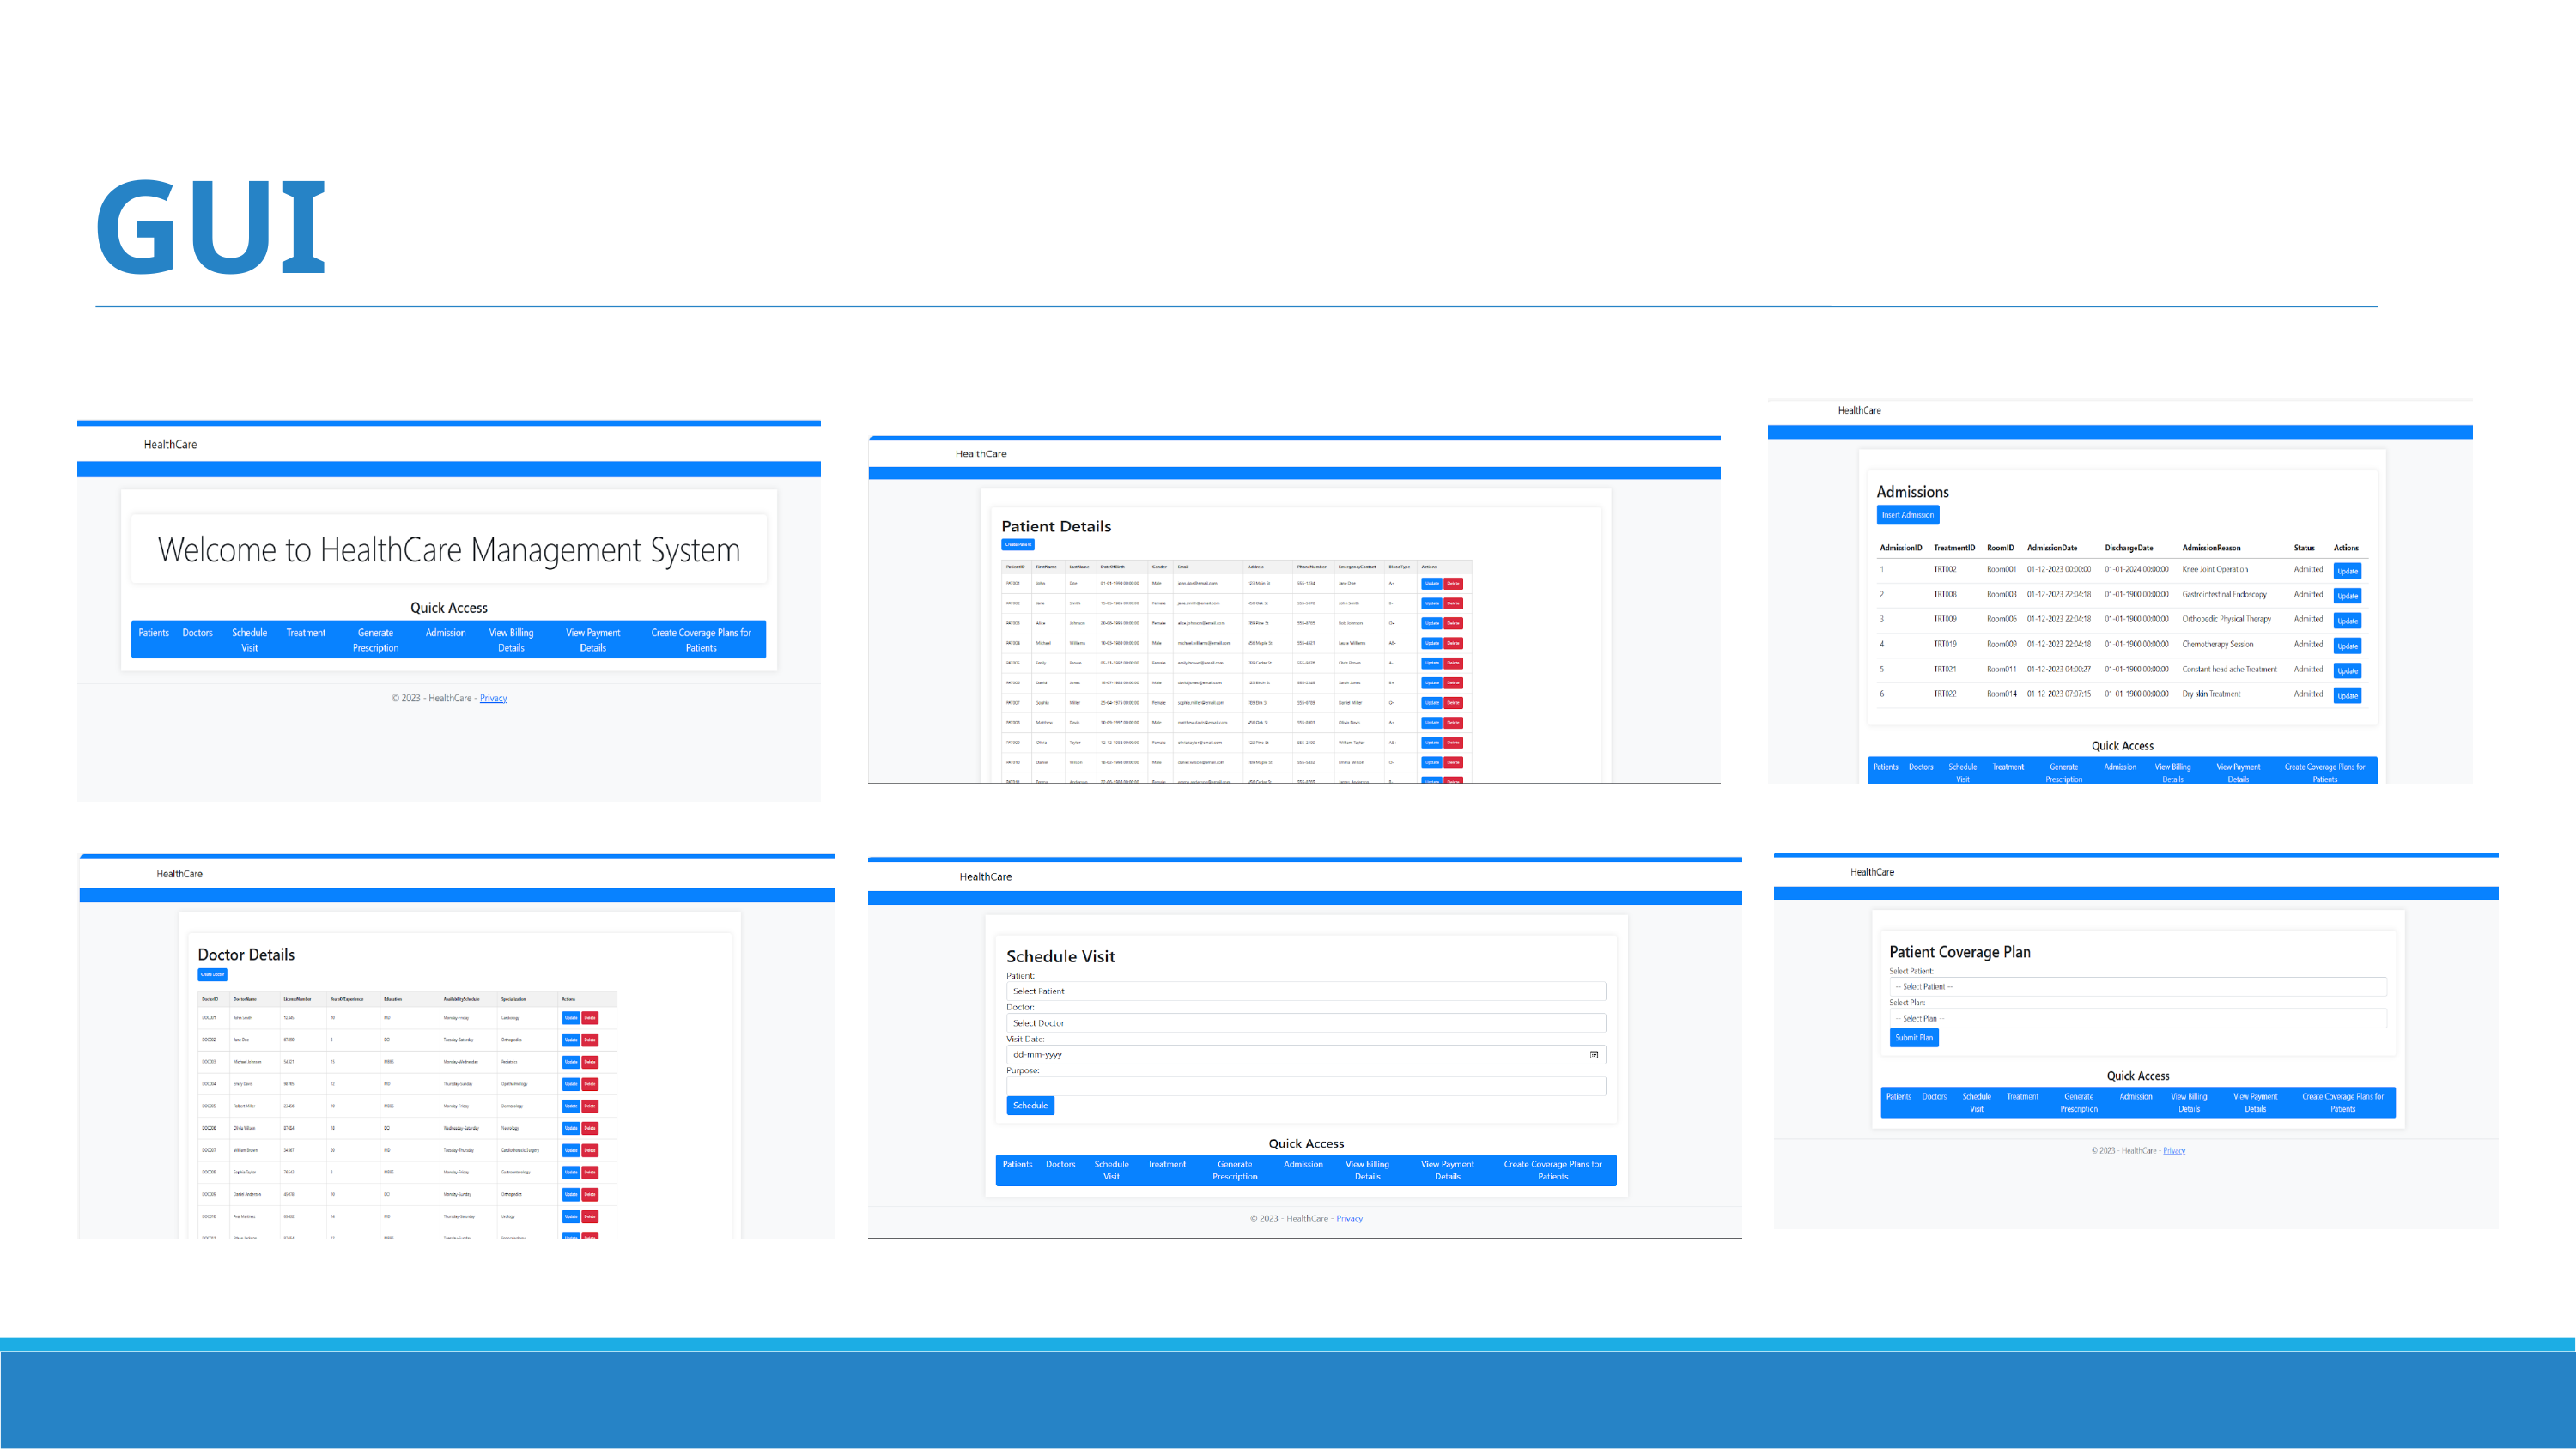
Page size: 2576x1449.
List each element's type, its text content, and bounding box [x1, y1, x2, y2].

text_box [95, 305, 2378, 308]
title GUI [77, 0, 2203, 306]
picture [867, 855, 1742, 1240]
picture [77, 852, 836, 1240]
picture [76, 418, 822, 803]
picture [1773, 852, 2499, 1230]
picture [1767, 397, 2473, 785]
picture [867, 434, 1722, 785]
